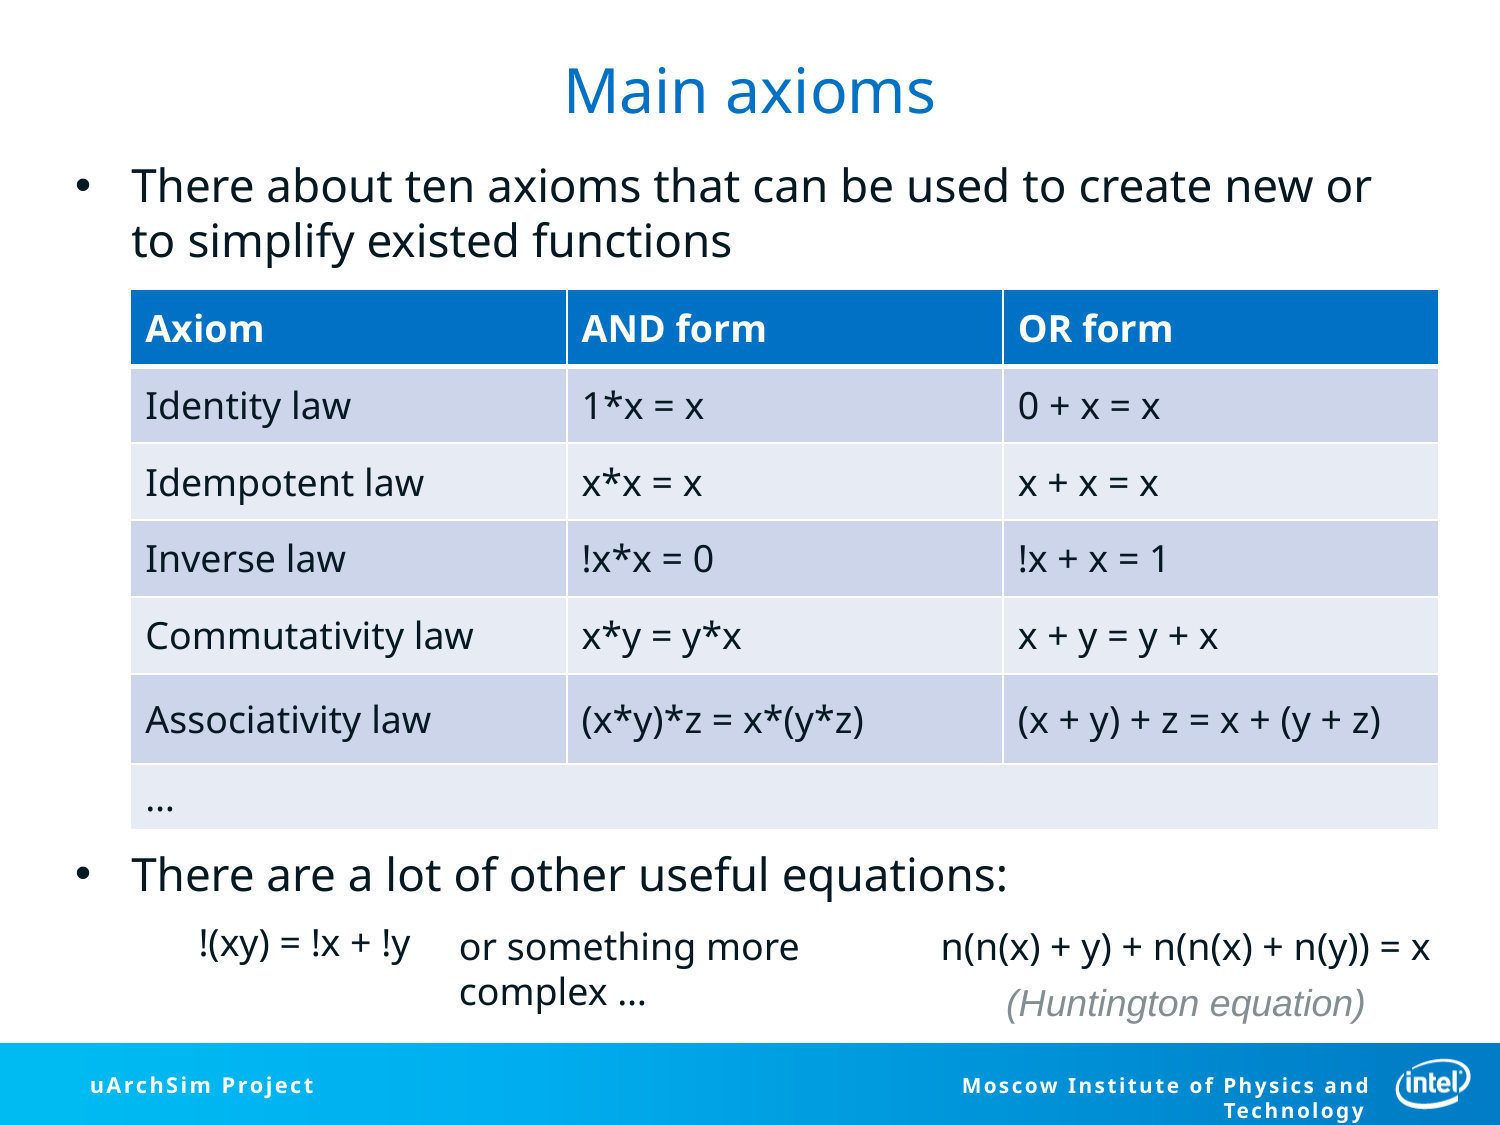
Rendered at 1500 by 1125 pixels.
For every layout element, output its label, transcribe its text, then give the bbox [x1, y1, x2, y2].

table_cell !x*x = 0 [568, 521, 1002, 596]
table_cell 1*x = x [568, 369, 1002, 442]
table_header Axiom [131, 290, 566, 364]
table_cell Inverse law [131, 521, 566, 596]
text_box !(xy) = !x + !y [183, 911, 483, 972]
title Main axioms [74, 26, 1426, 173]
table_cell Associativity law [131, 675, 566, 763]
table_cell x + y = y + x [1004, 598, 1438, 673]
text_box (Huntington equation) [955, 971, 1417, 1032]
text_box There are a lot of other useful equations: [74, 845, 1425, 912]
picture [1324, 1043, 1500, 1125]
picture [1289, 1043, 1296, 1125]
text_box or something more complex … [444, 915, 971, 1021]
table_cell Commutativity law [131, 598, 566, 673]
table_cell x + x = x [1004, 444, 1438, 519]
table_cell x*y = y*x [568, 598, 1002, 673]
list There about ten axioms that can be used to create new or to simplify existed functions [74, 156, 1425, 290]
table_cell Idempotent law [131, 444, 566, 519]
table_cell 0 + x = x [1004, 369, 1438, 442]
picture [1307, 1043, 1314, 1125]
table_cell !x + x = 1 [1004, 521, 1438, 596]
table_cell x*x = x [568, 444, 1002, 519]
table_cell (x*y)*z = x*(y*z) [568, 675, 1002, 763]
table_cell (x + y) + z = x + (y + z) [1004, 675, 1438, 763]
table_header OR form [1004, 290, 1438, 364]
text_box n(n(x) + y) + n(n(x) + n(y)) = x [925, 916, 1446, 976]
table_cell Identity law [131, 369, 566, 442]
picture [1243, 1043, 1253, 1125]
table_header AND form [568, 290, 1002, 364]
table_cell … [131, 765, 1438, 829]
